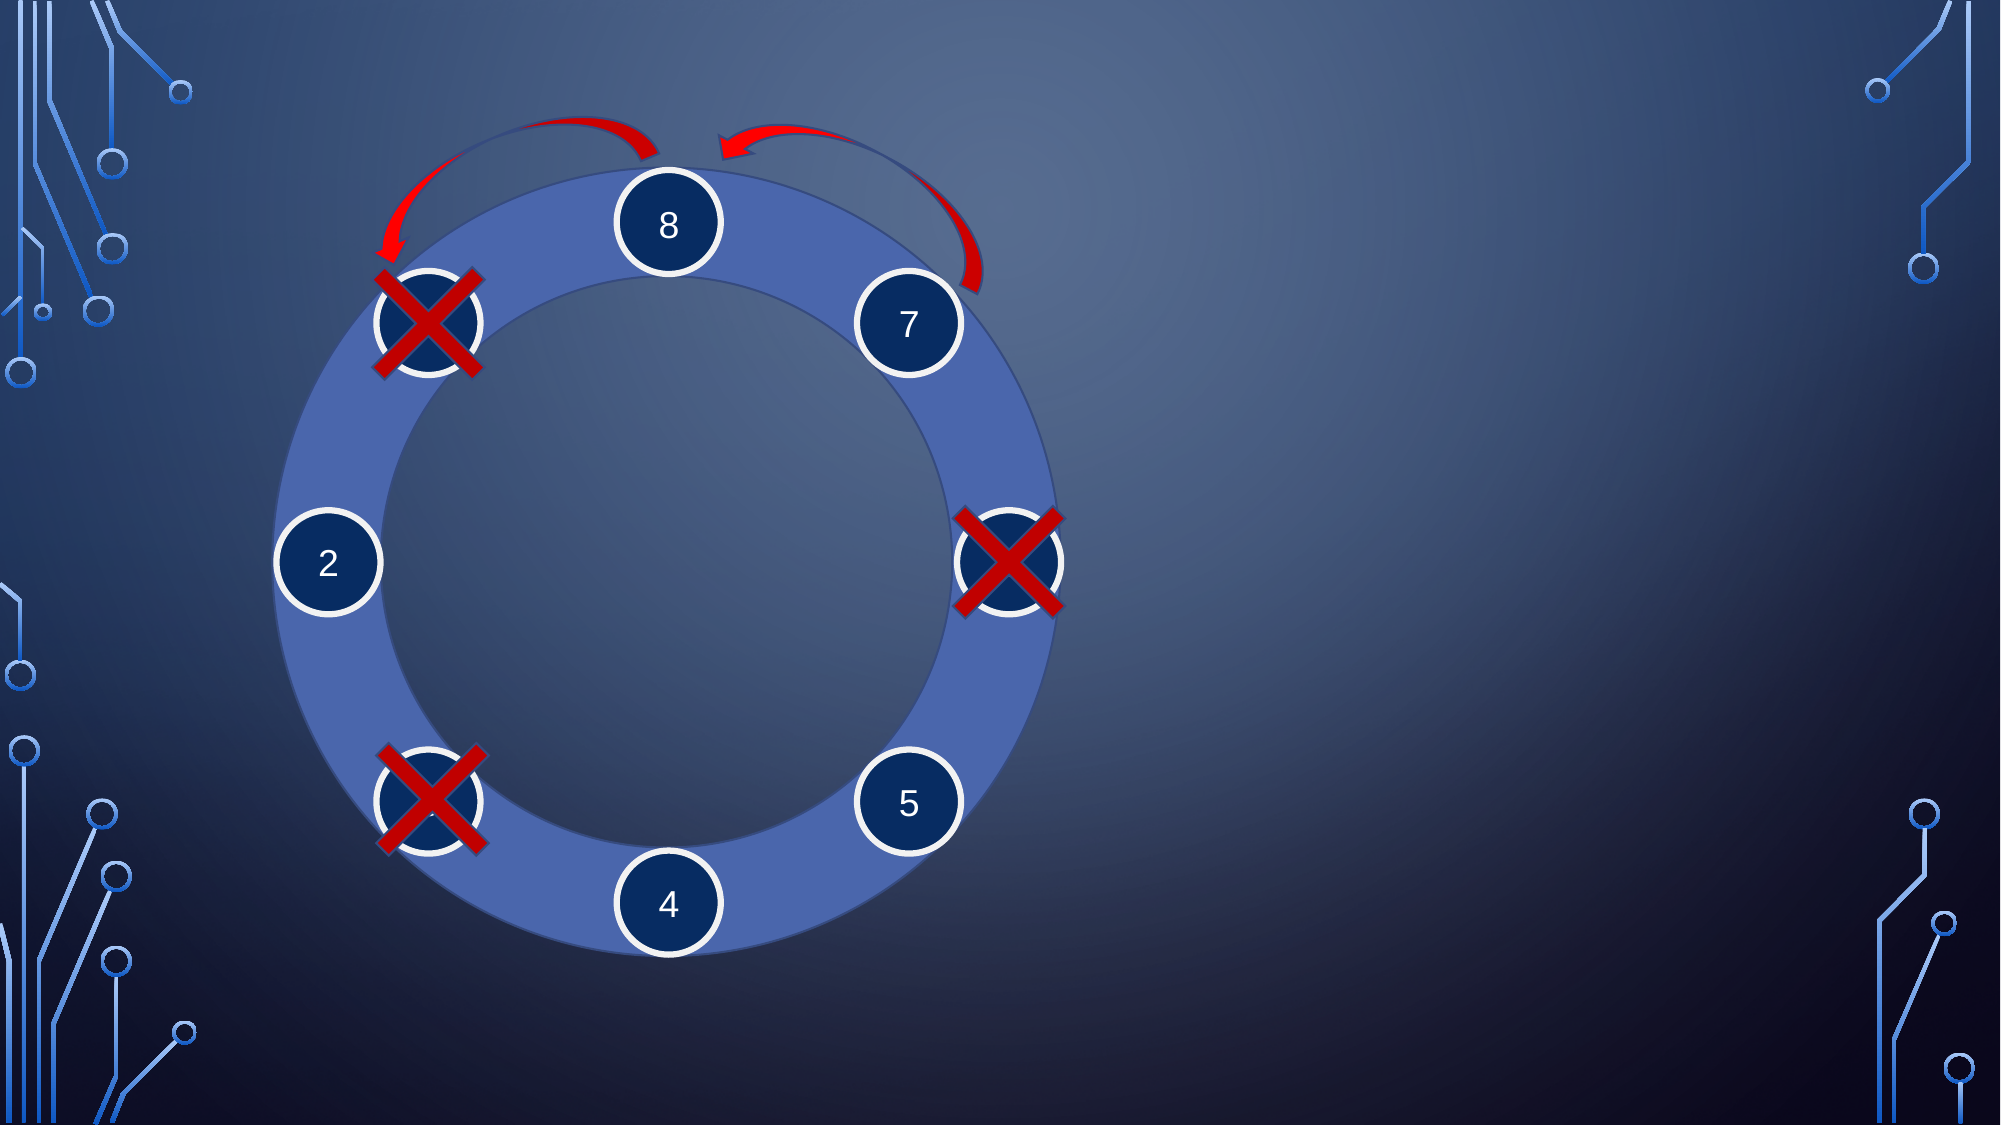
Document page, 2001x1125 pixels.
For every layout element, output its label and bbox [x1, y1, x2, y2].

text_box [436, 115, 661, 167]
text_box [1062, 513, 1067, 524]
text_box [272, 167, 1062, 957]
text_box [1062, 601, 1067, 611]
text_box [717, 123, 907, 167]
